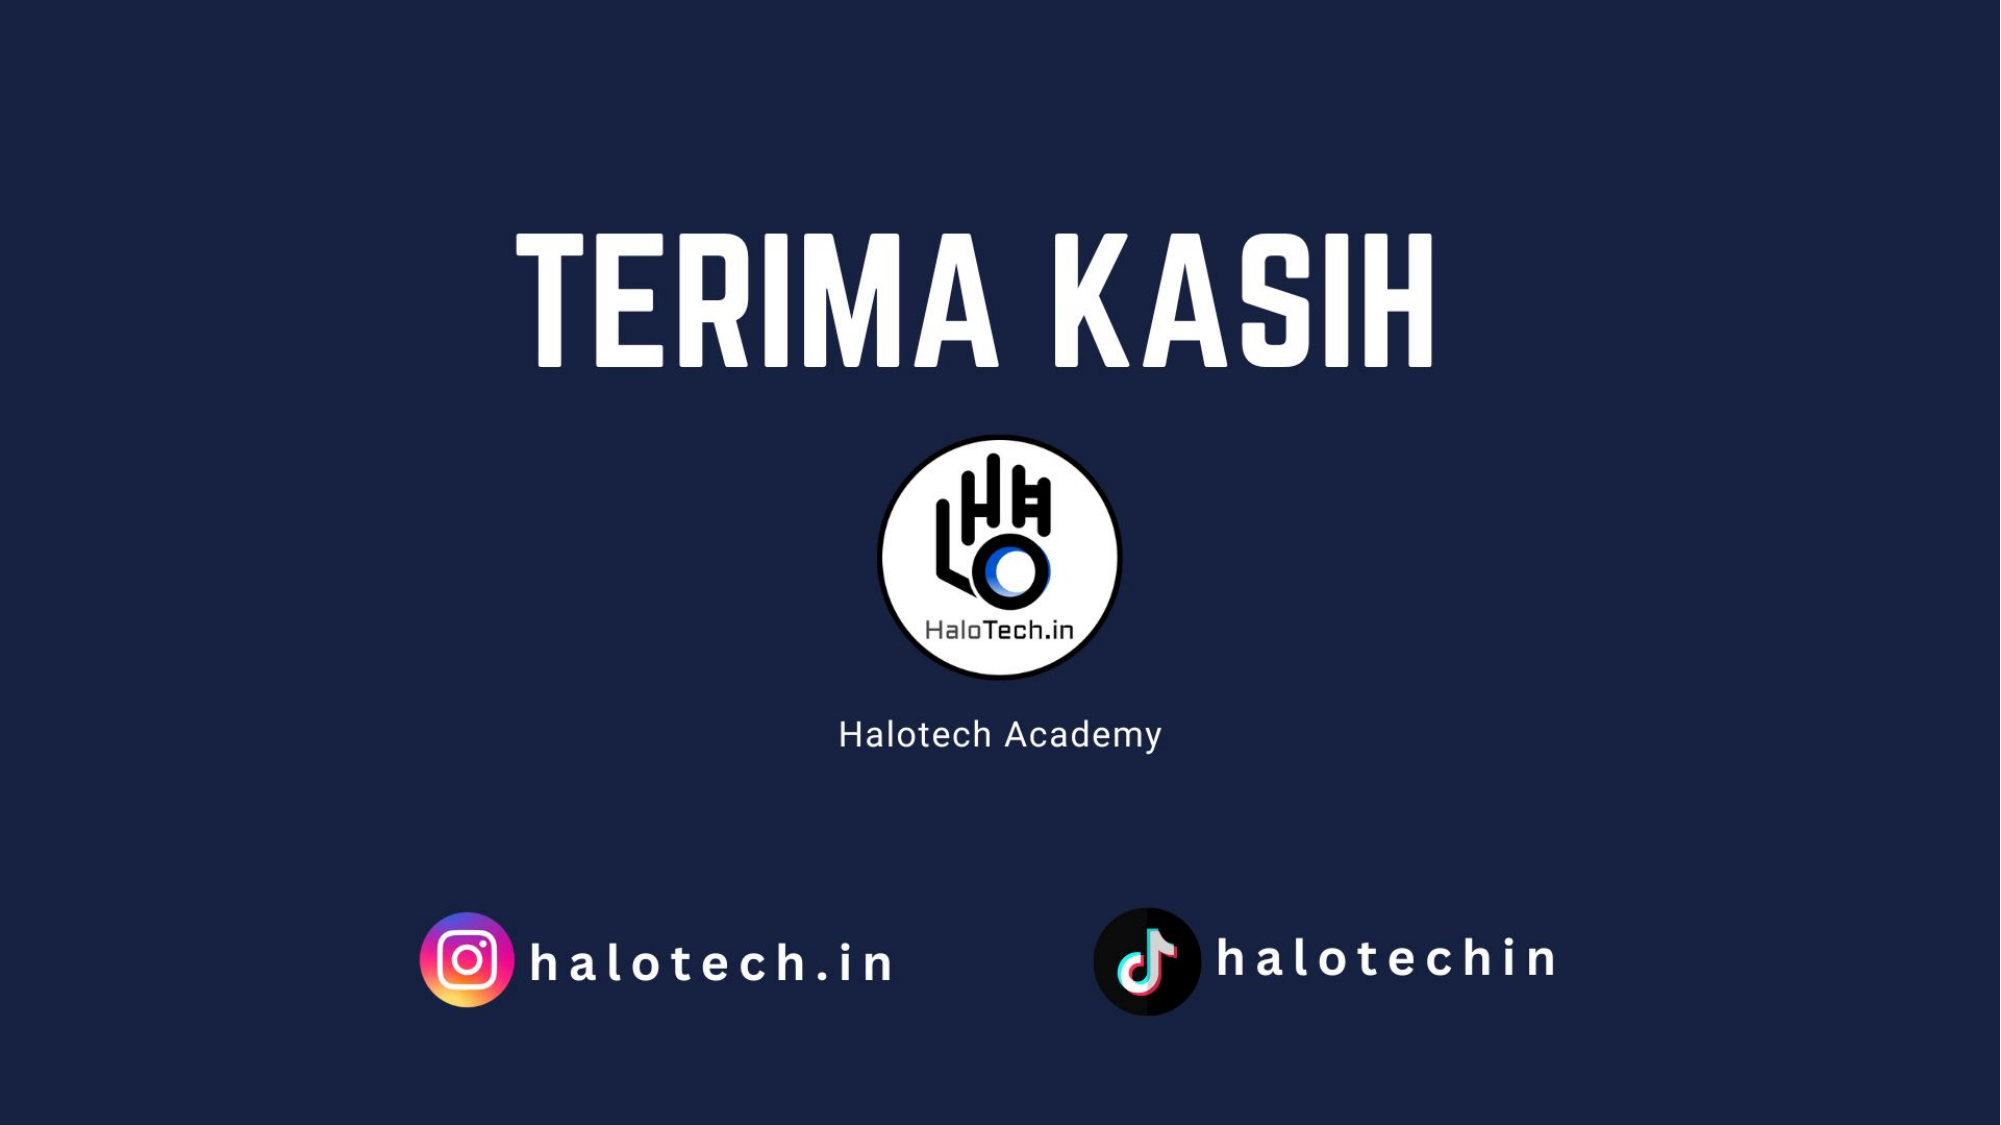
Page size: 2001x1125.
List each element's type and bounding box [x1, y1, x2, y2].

list [0, 0, 2000, 1125]
